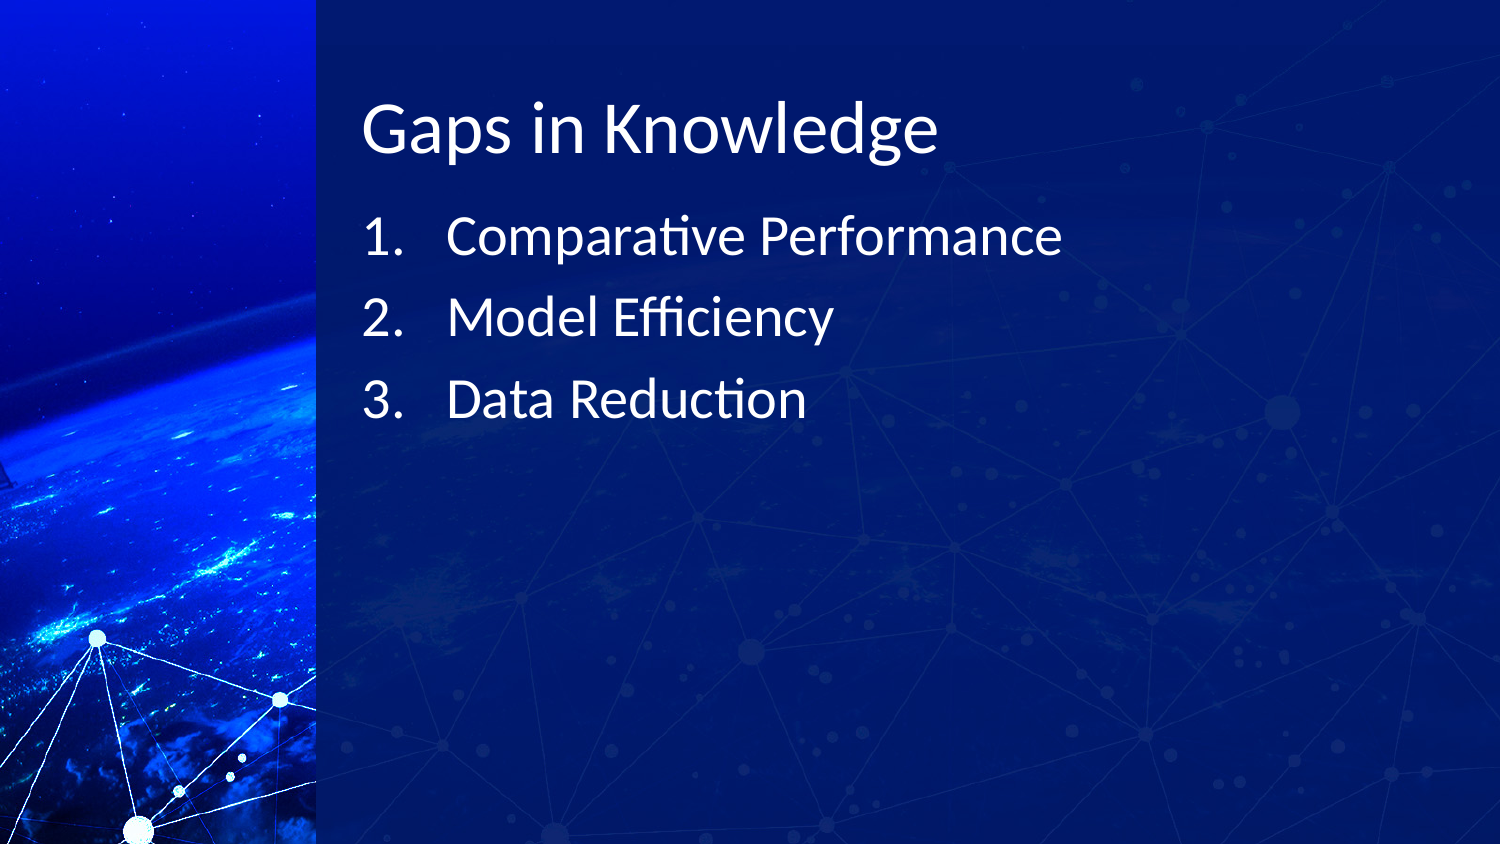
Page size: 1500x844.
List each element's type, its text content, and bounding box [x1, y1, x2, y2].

title Gaps in Knowledge [346, 64, 1378, 184]
picture [0, 0, 1500, 844]
list Comparative Performance Model Efficiency Data Reduction [346, 189, 1378, 766]
